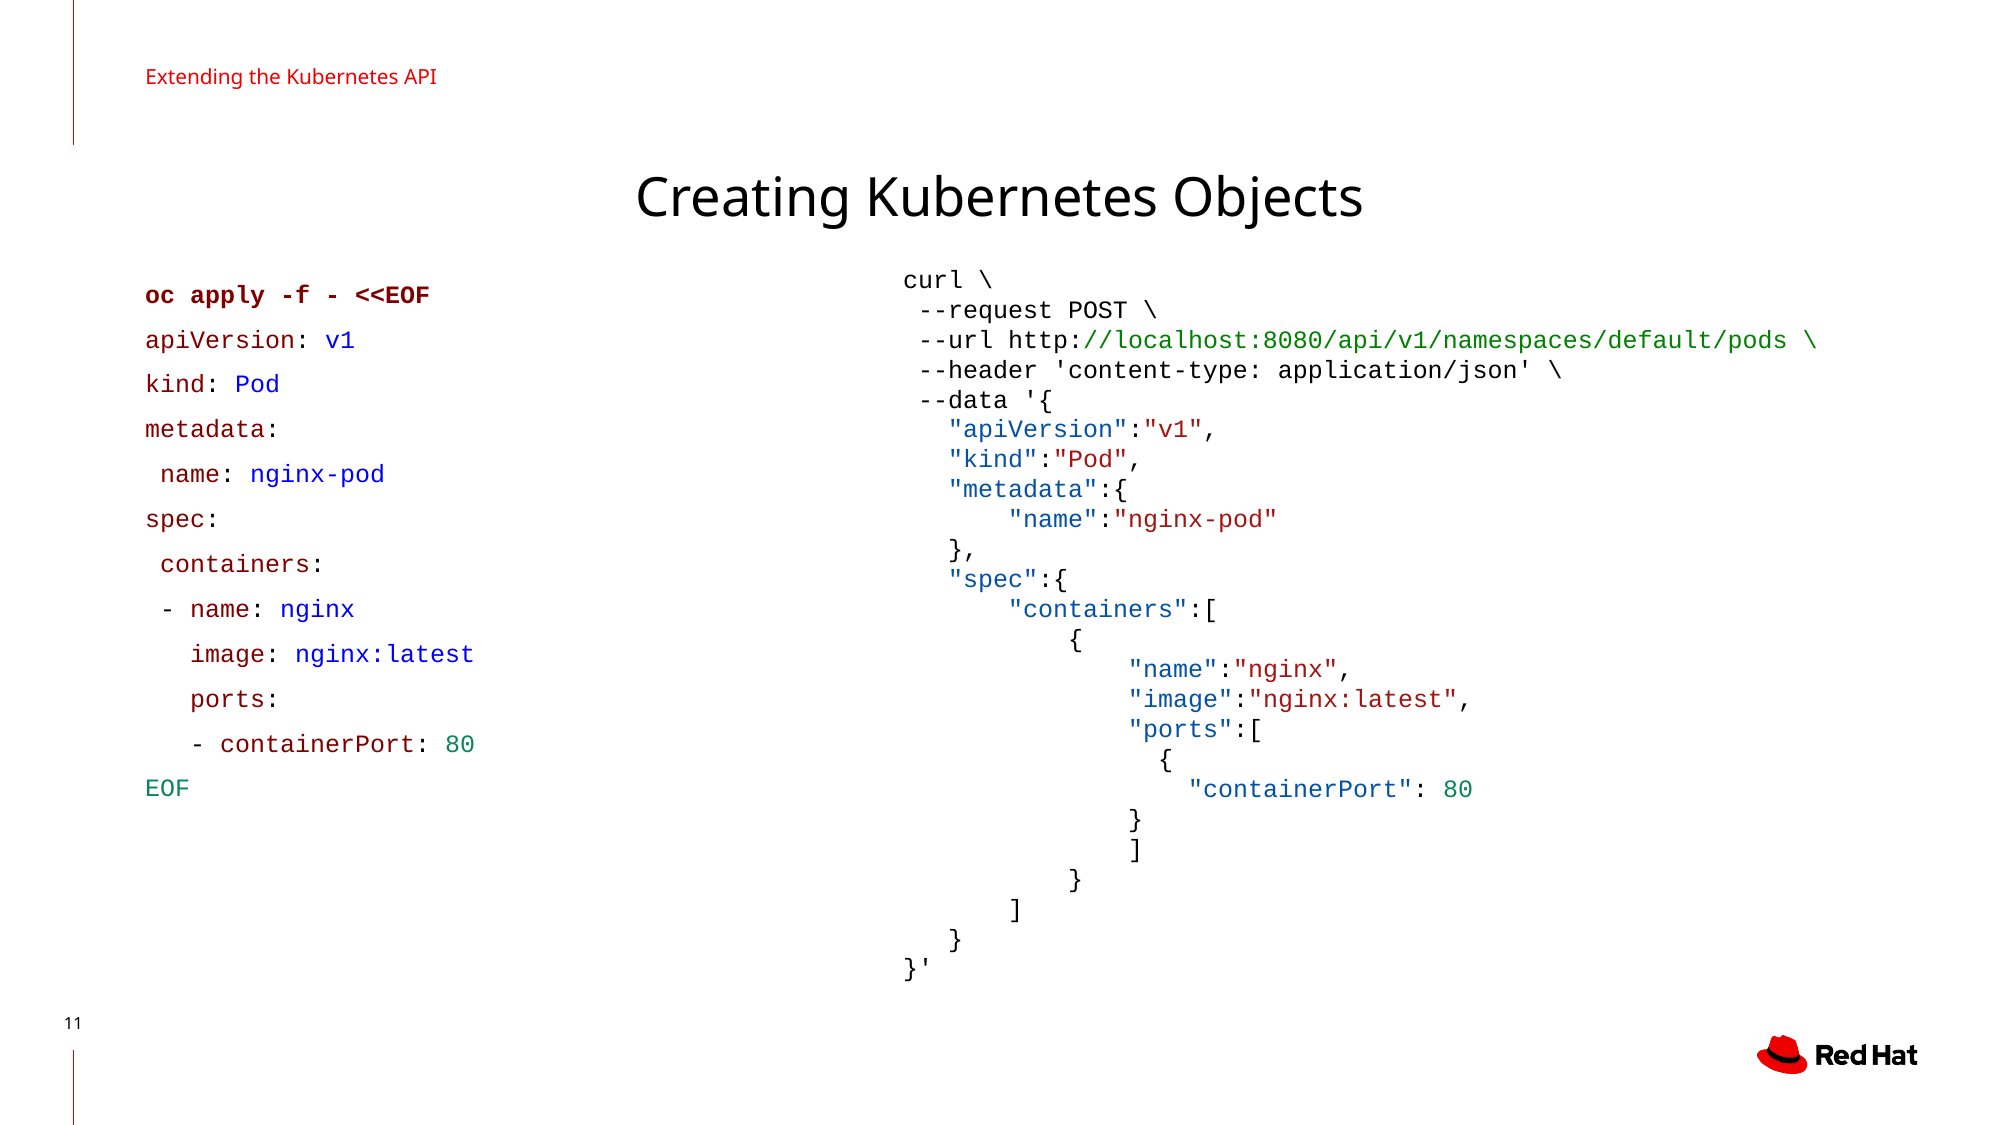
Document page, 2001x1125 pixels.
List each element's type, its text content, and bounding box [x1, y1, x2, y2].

slide_number ‹#› [13, 1012, 134, 1036]
title Creating Kubernetes Objects [145, 143, 1855, 234]
picture [1757, 1035, 1918, 1074]
list curl \ --request POST \ --url http://localhost:8080/api/v1/namespaces/default/pods \ --header 'content-type: application/json' \ --data '{ "apiVersion":"v1", "kind":"Pod", "metadata":{ "name":"nginx-pod" }, "spec":{ "containers":[ { "name":"nginx", "image":"nginx:latest", "ports":[ { "containerPort": 80 } ] } ] } }' [903, 263, 1855, 875]
subtitle Extending the Kubernetes API [73, 9, 919, 143]
list oc apply -f - <<EOF apiVersion: v1 kind: Pod metadata: name: nginx-pod spec: containers: - name: nginx image: nginx:latest ports: - containerPort: 80 EOF [145, 263, 903, 875]
